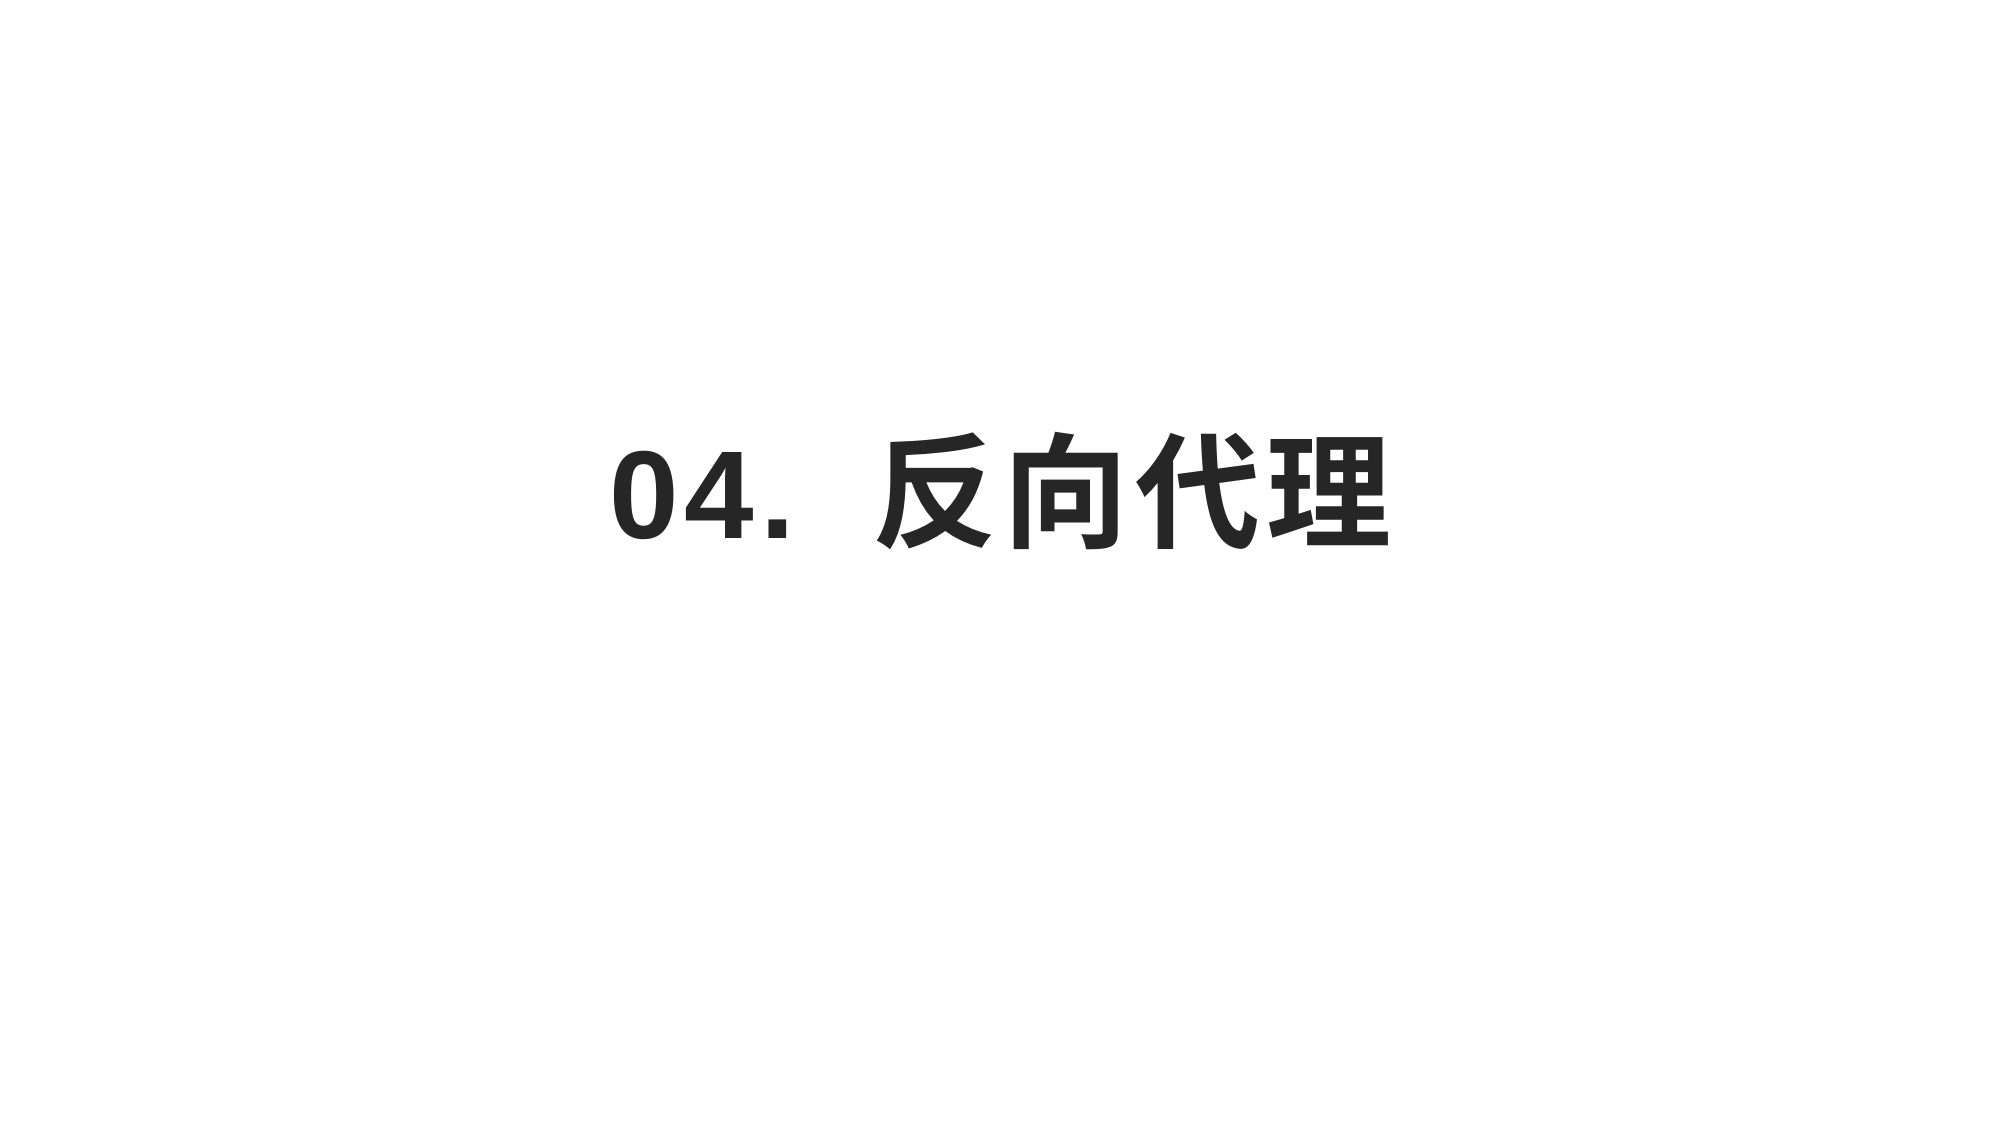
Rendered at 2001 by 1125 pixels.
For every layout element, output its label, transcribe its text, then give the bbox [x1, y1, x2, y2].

title 04. 反向代理 [196, 149, 1805, 572]
